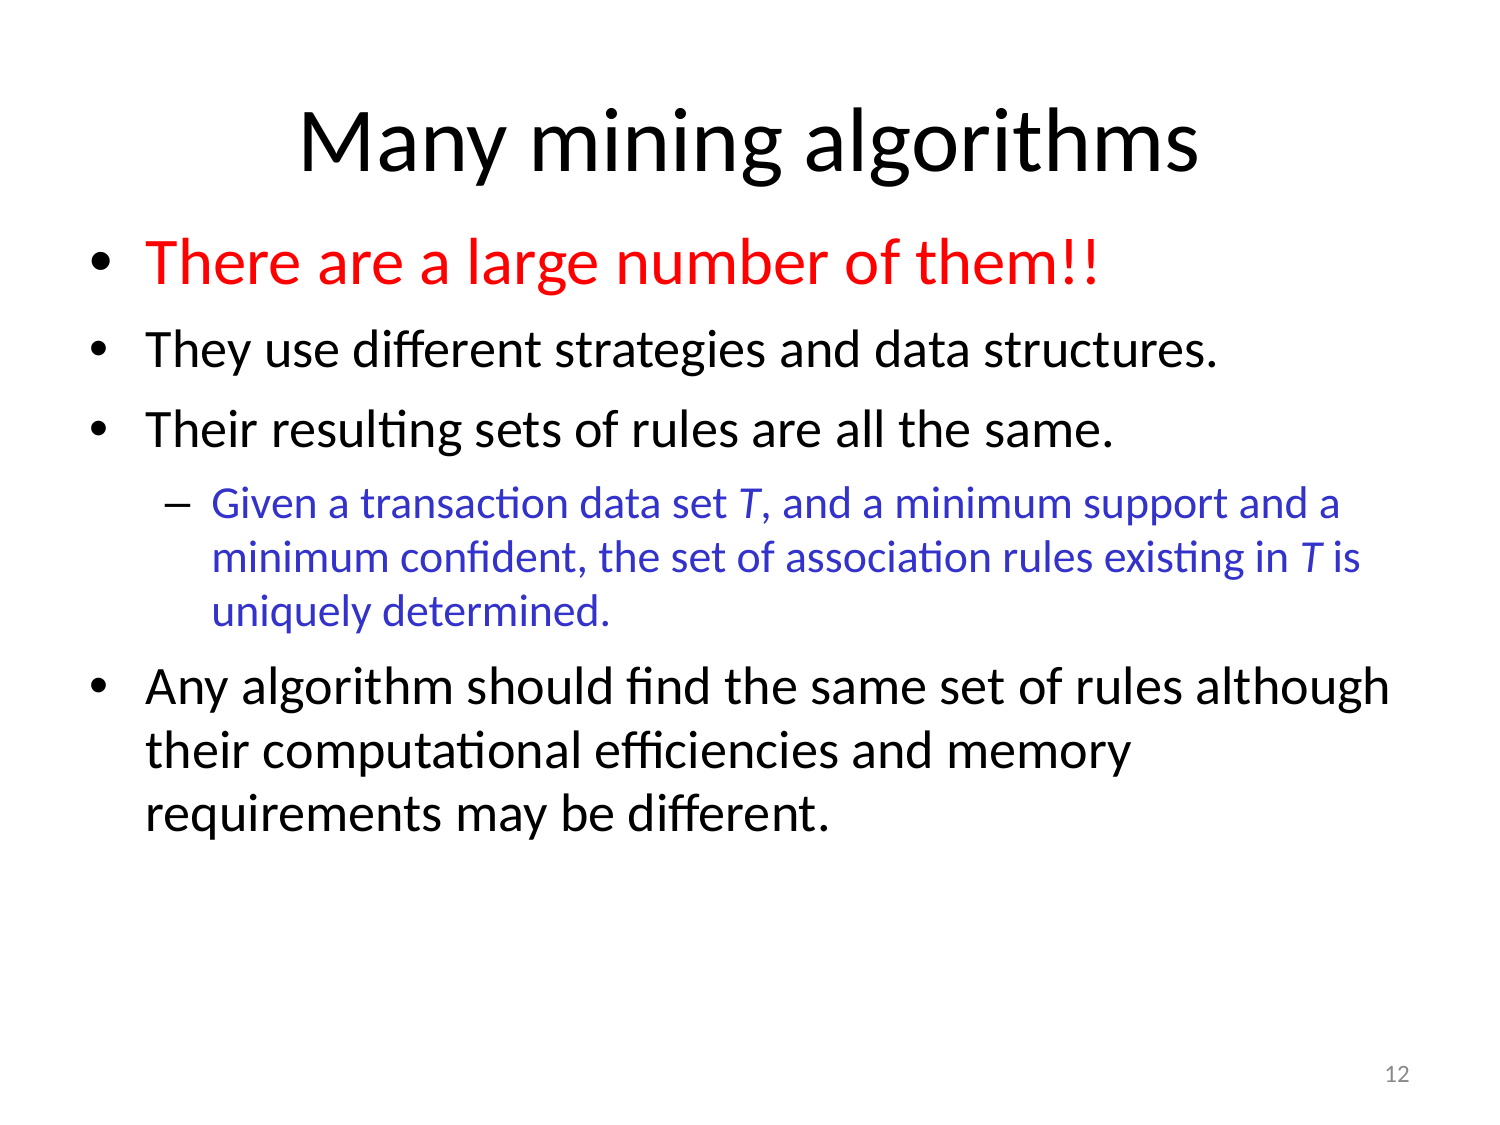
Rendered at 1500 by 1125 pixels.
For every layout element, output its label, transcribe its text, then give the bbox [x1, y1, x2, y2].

title Many mining algorithms [74, 20, 1425, 213]
slide_number 12 [1074, 1042, 1425, 1103]
list There are a large number of them!! They use different strategies and data structures. Their resulting sets of rules are all the same. Given a transaction data set T, and a minimum support and a minimum confident, the set of association rules existing in T is uniquely determined. Any algorithm should find the same set of rules although their computational efficiencies and memory requirements may be different. [74, 213, 1426, 1006]
